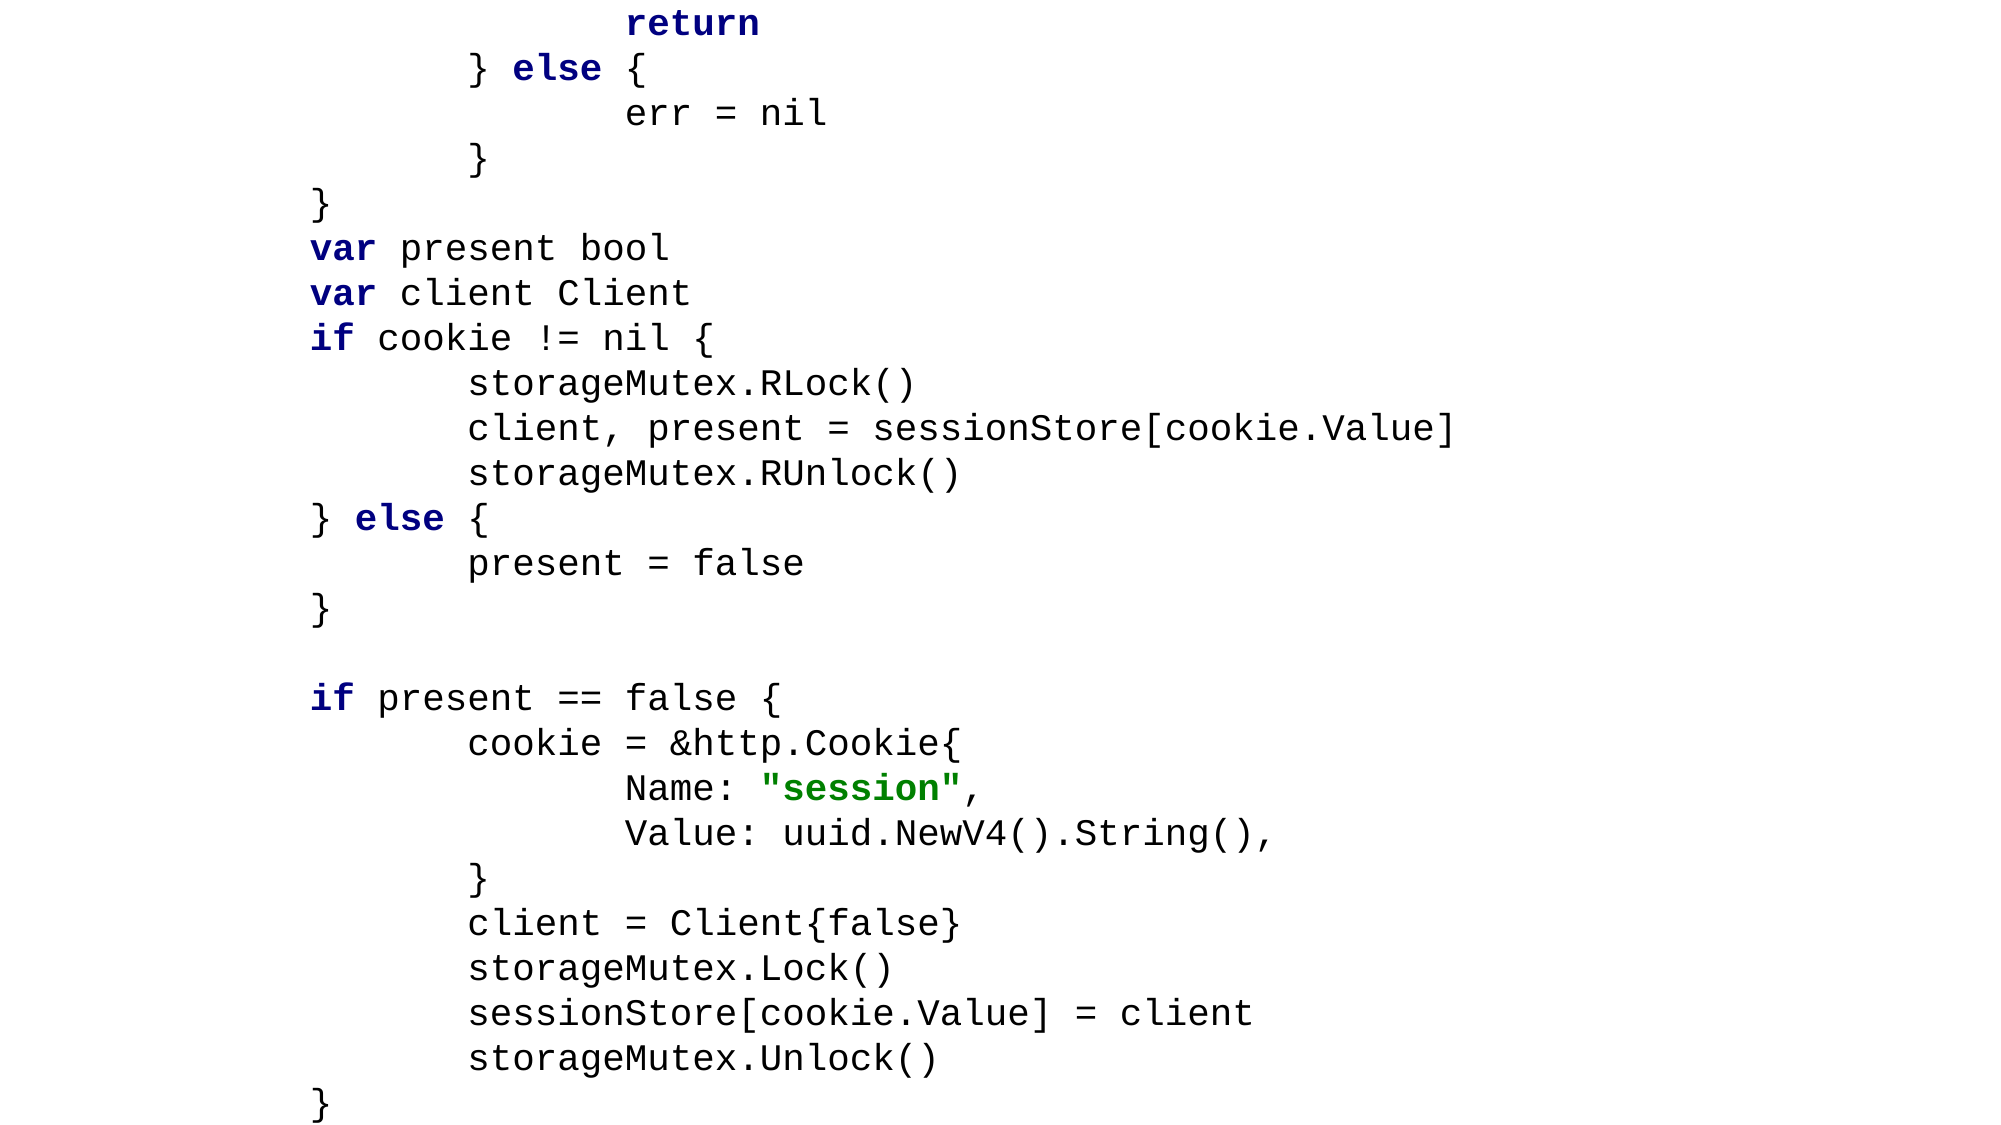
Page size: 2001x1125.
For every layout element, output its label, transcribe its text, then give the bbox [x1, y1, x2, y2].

list func authenticate(h http.Handler) authenticationMiddleware { return authenticationMiddleware{h} } func handleLogin(w http.ResponseWriter, r *http.Request) { cookie, err := r.Cookie("session") if err != nil { if err != http.ErrNoCookie { fmt.Fprint(w, err) return } else { err = nil } } var present bool var client Client if cookie != nil { storageMutex.RLock() client, present = sessionStore[cookie.Value] storageMutex.RUnlock() } else { present = false } if present == false { cookie = &http.Cookie{ Name: "session", Value: uuid.NewV4().String(), } client = Client{false} storageMutex.Lock() sessionStore[cookie.Value] = client storageMutex.Unlock() } http.SetCookie(w, cookie) err = r.ParseForm() if err != nil { fmt.Fprint(w, err) return } if subtle.ConstantTimeCompare( []byte(r.FormValue("password")), []byte("password123"), ) == 1 { client.loggedIn = true fmt.Fprintln(w, "Thank you for logging in.") storageMutex.Lock() sessionStore[cookie.Value] = client storageMutex.Unlock() } else { fmt.Fprintln(w, "Wrong password.") } } [137, 0, 1525, 1125]
